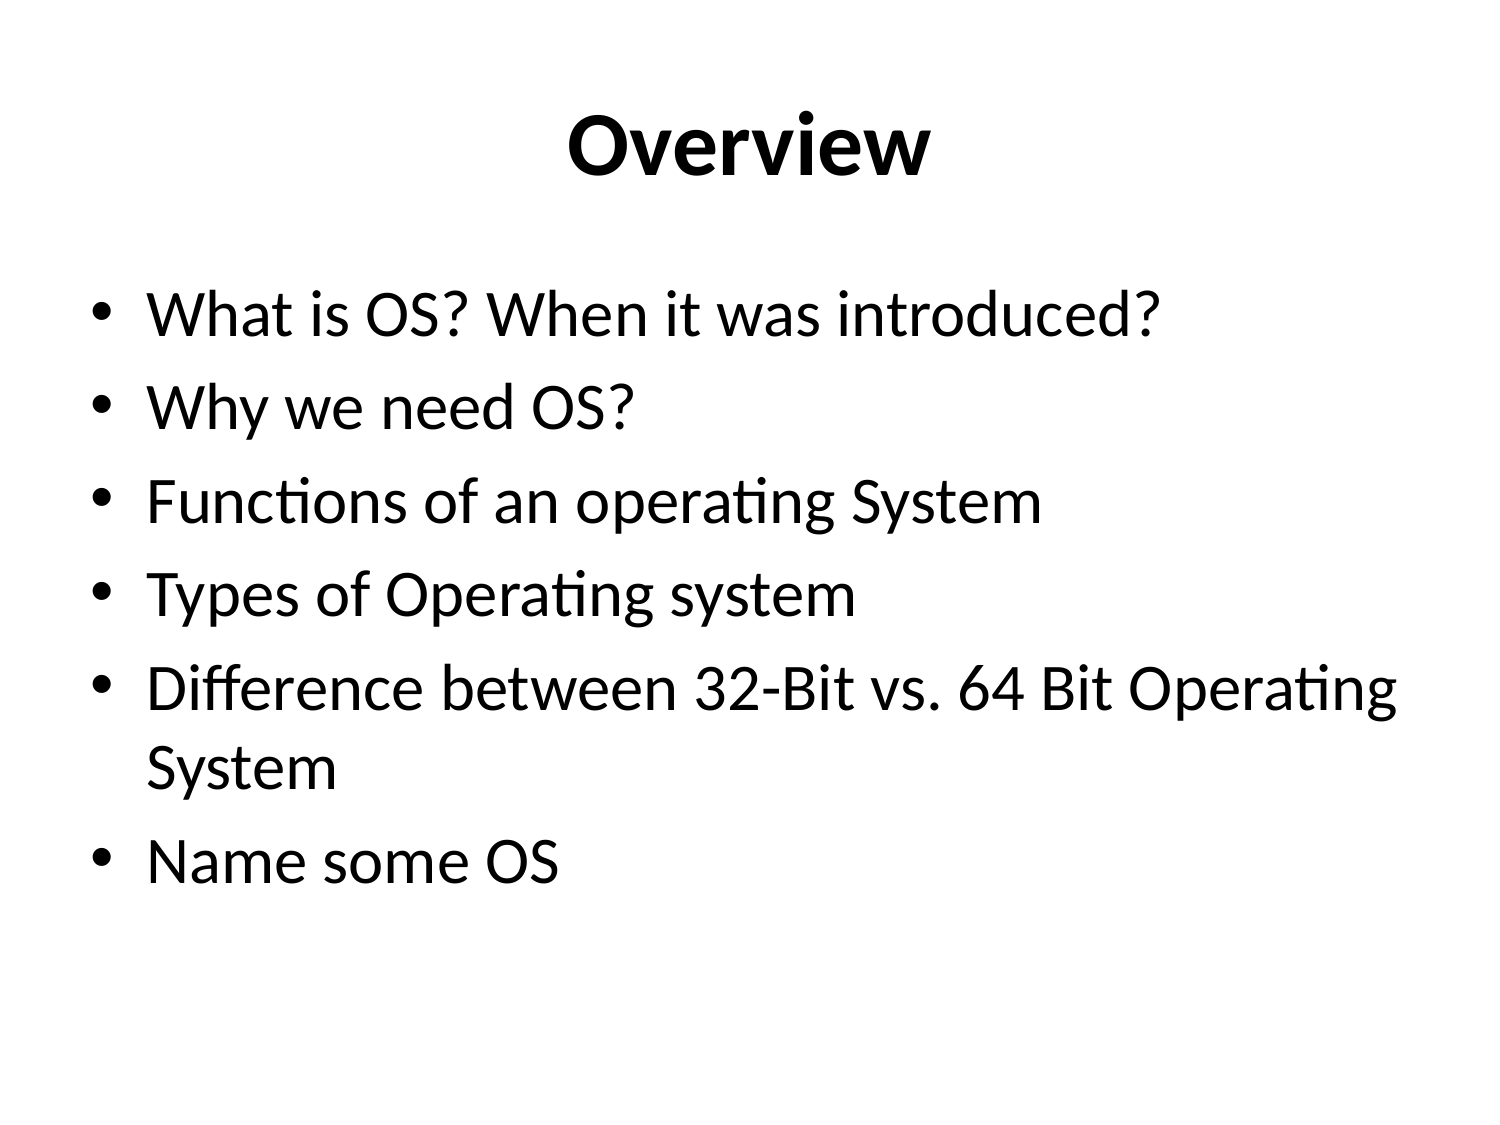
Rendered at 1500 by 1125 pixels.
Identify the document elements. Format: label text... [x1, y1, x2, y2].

title Overview [75, 45, 1425, 233]
list What is OS? When it was introduced? Why we need OS? Functions of an operating System Types of Operating system Difference between 32-Bit vs. 64 Bit Operating System Name some OS [75, 262, 1425, 950]
